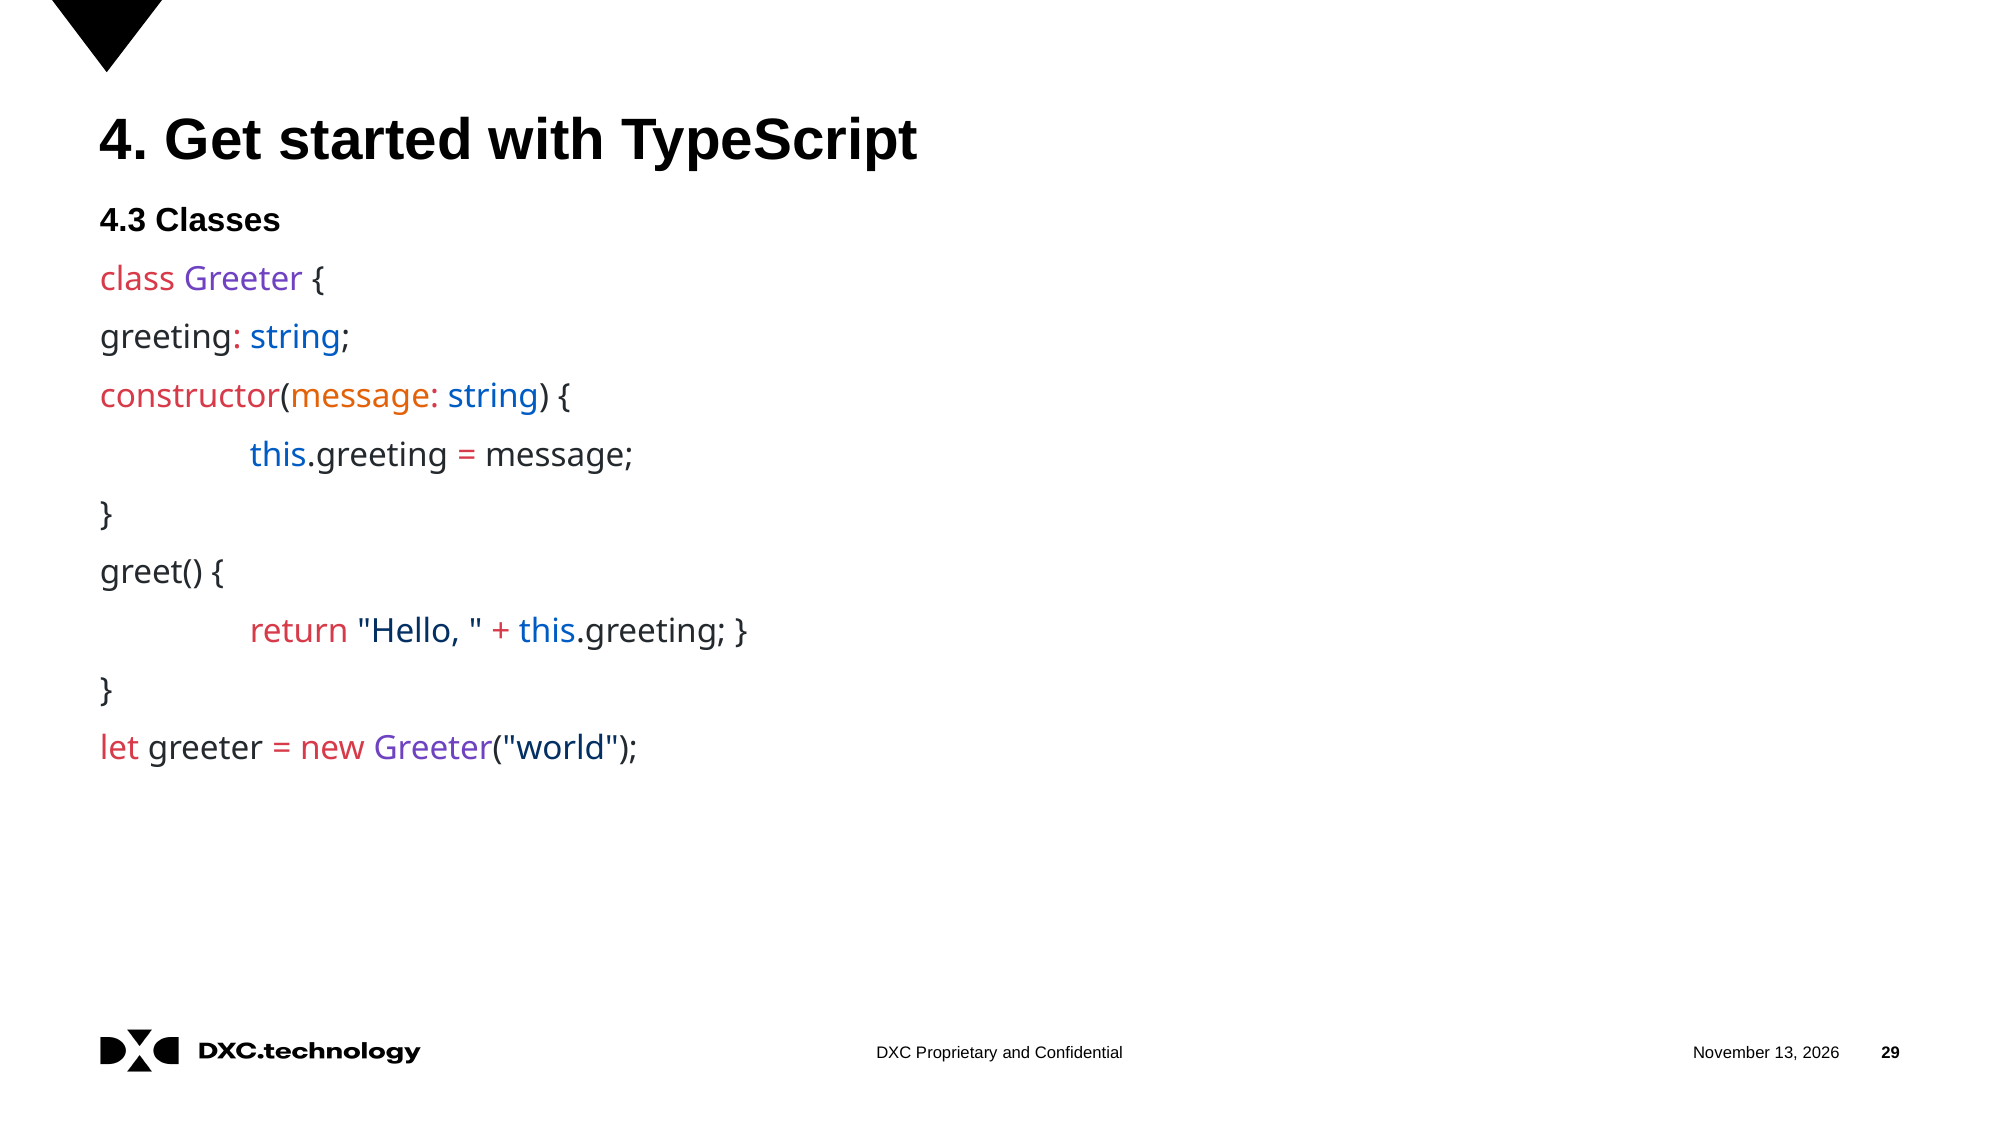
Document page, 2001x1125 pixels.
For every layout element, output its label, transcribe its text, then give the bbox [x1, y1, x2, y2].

list 4.3 Classes class Greeter { greeting: string; constructor(message: string) { this.greeting = message; } greet() { return "Hello, " + this.greeting; } } let greeter = new Greeter("world"); [99, 198, 1900, 998]
title 4. Get started with TypeScript [99, 112, 1900, 188]
